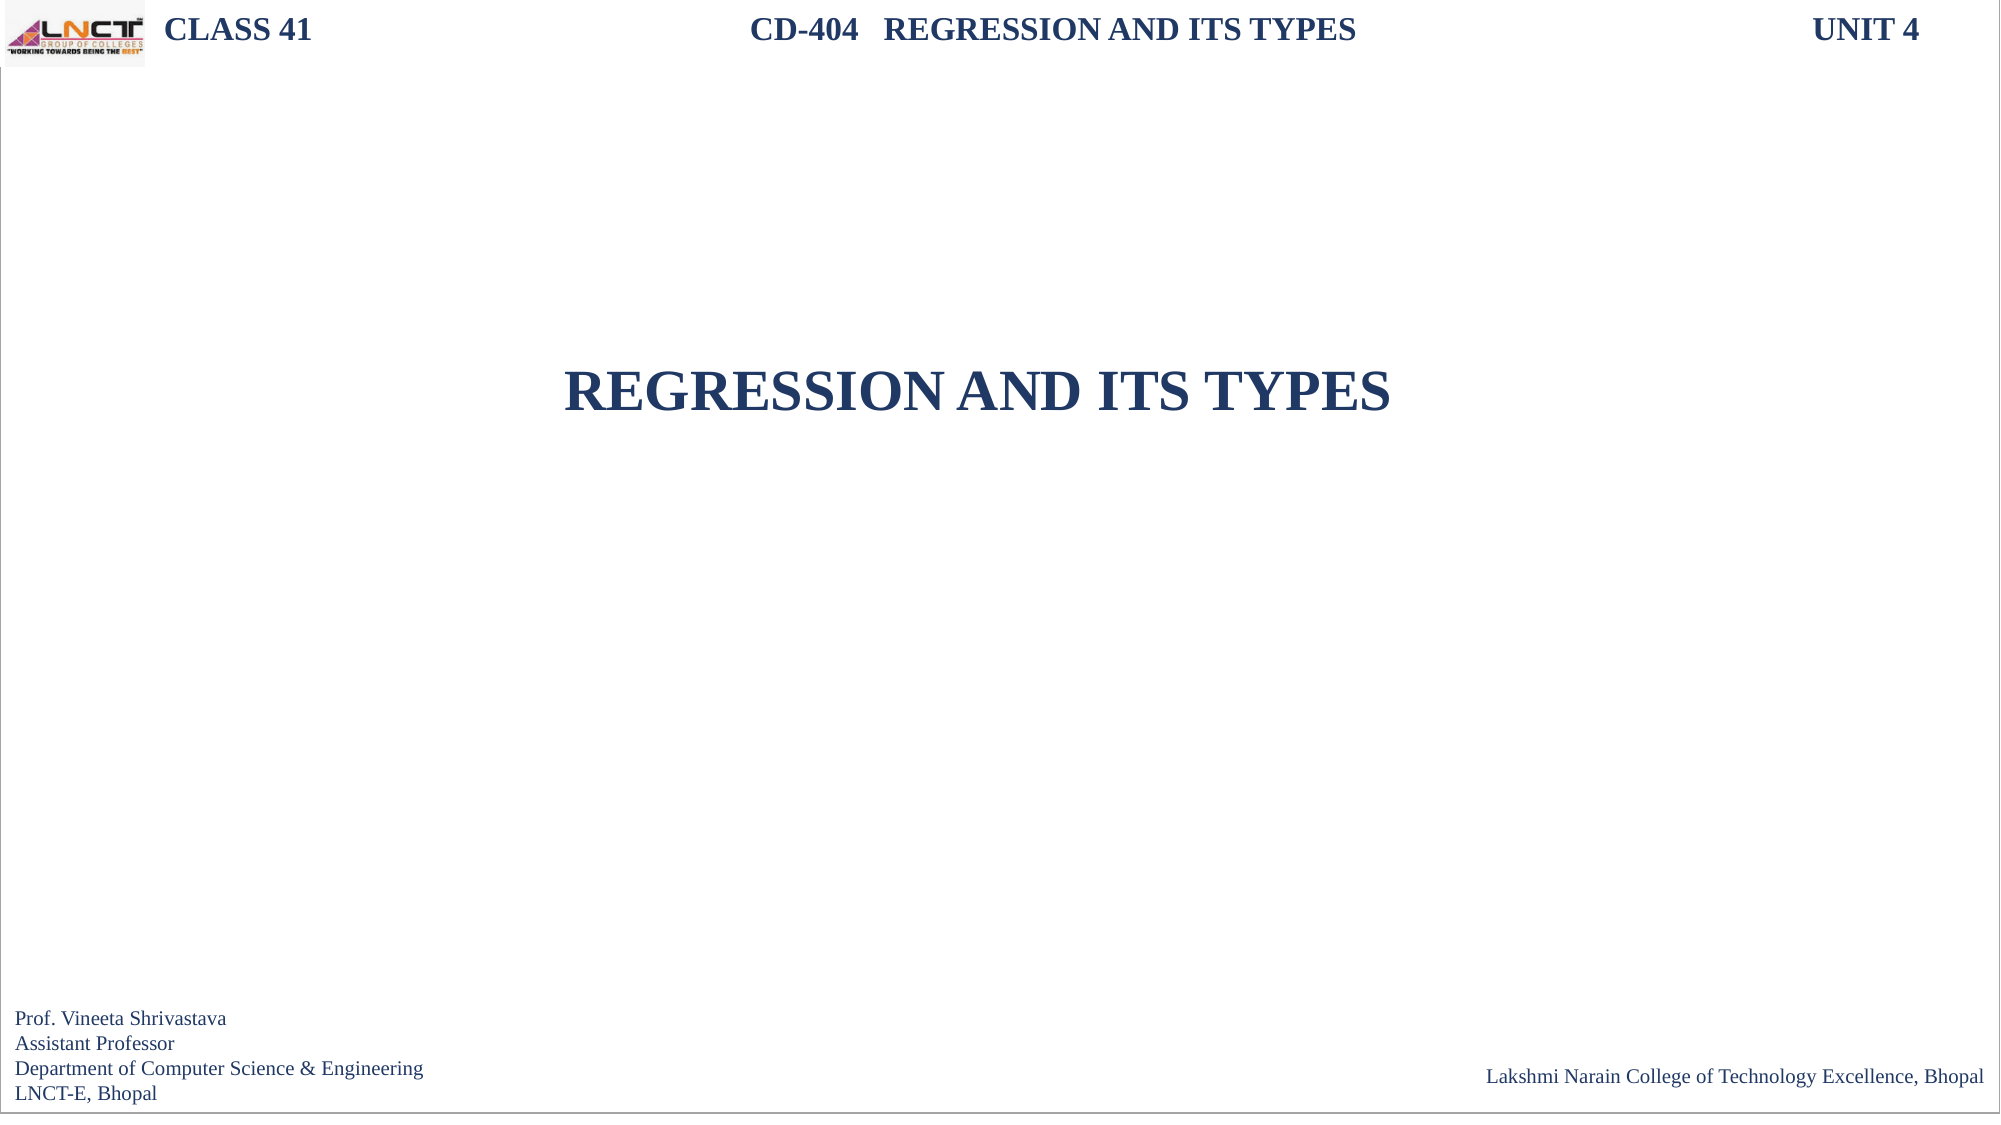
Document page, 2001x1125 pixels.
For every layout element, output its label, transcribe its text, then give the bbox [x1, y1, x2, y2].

text_box Lakshmi Narain College of Technology Excellence, Bhopal [1471, 1055, 2000, 1096]
picture [0, 0, 150, 67]
text_box [0, 0, 2000, 1114]
text_box Prof. Vineeta Shrivastava Assistant Professor Department of Computer Science & Engineering LNCT-E, Bhopal [0, 997, 496, 1113]
text_box REGRESSION AND ITS TYPES [61, 344, 1968, 430]
text_box CLASS 41 CD-404 REGRESSION AND ITS TYPES UNIT 4 [150, 0, 1945, 55]
